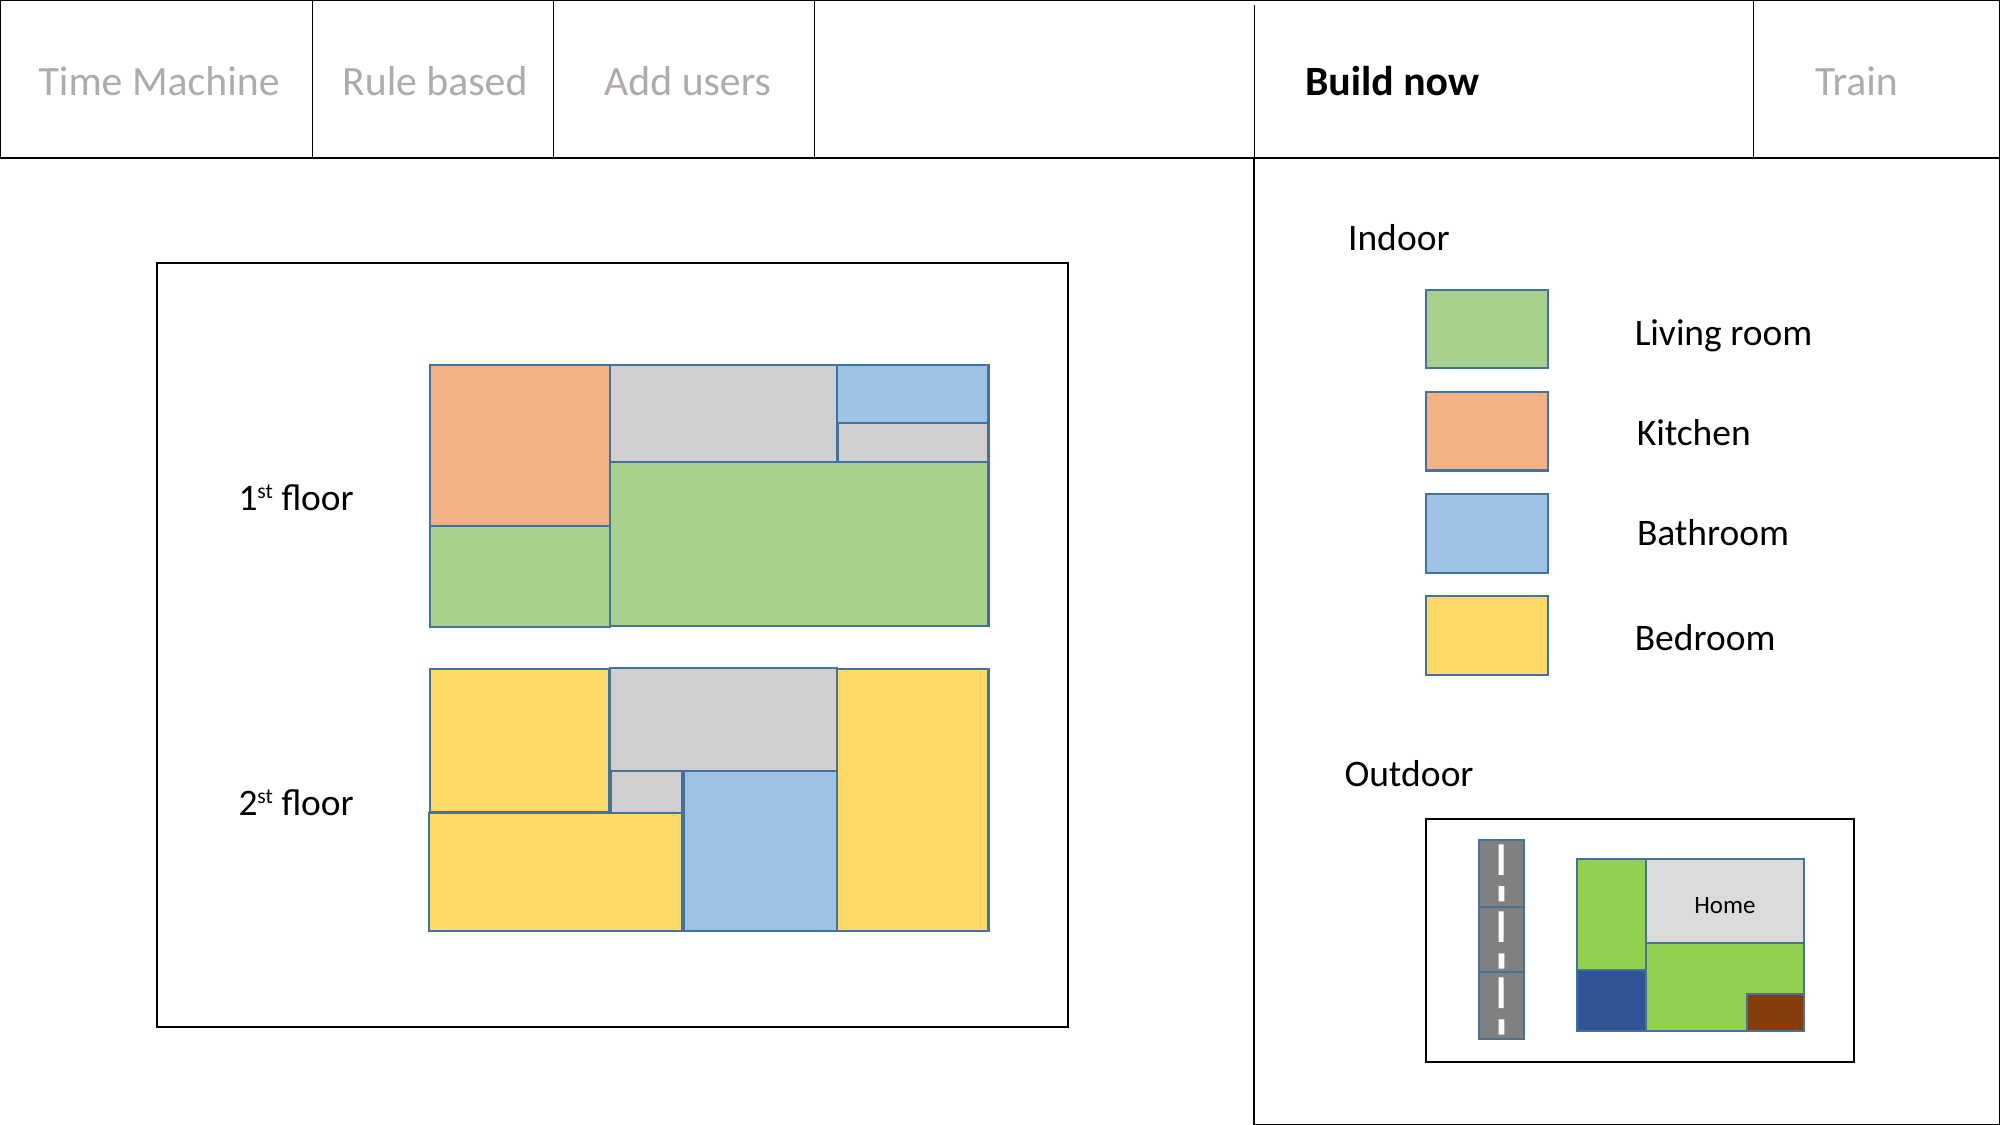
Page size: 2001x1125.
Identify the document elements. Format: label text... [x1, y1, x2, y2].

text_box [313, 0, 553, 159]
text_box Add users [589, 46, 786, 112]
text_box [1425, 289, 1549, 369]
text_box [683, 772, 836, 932]
text_box Time Machine [24, 46, 295, 112]
text_box Bedroom [1620, 605, 1791, 666]
text_box [1253, 159, 2000, 1125]
text_box [554, 0, 814, 159]
text_box Living room [1620, 300, 1828, 361]
text_box [429, 525, 611, 628]
text_box [156, 262, 1069, 1028]
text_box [837, 422, 989, 463]
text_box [610, 364, 838, 463]
text_box Outdoor [1329, 741, 1489, 802]
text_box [1425, 596, 1548, 676]
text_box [837, 669, 989, 931]
text_box Build now [1290, 46, 1495, 112]
text_box [838, 364, 989, 422]
text_box Rule based [327, 46, 543, 112]
text_box [429, 364, 609, 525]
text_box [1425, 819, 1855, 1063]
text_box 2st floor [223, 770, 369, 830]
text_box Train [1800, 46, 1913, 112]
text_box [1425, 493, 1549, 574]
text_box [0, 0, 312, 159]
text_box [610, 667, 838, 772]
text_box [429, 812, 683, 932]
text_box [1425, 391, 1549, 472]
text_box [429, 669, 610, 812]
text_box [1754, 0, 2000, 159]
text_box [815, 0, 1753, 159]
text_box 1st floor [223, 465, 369, 526]
text_box [609, 463, 989, 627]
text_box Bathroom [1622, 500, 1805, 561]
text_box Indoor [1333, 205, 1465, 266]
text_box Kitchen [1622, 400, 1766, 461]
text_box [610, 771, 683, 812]
